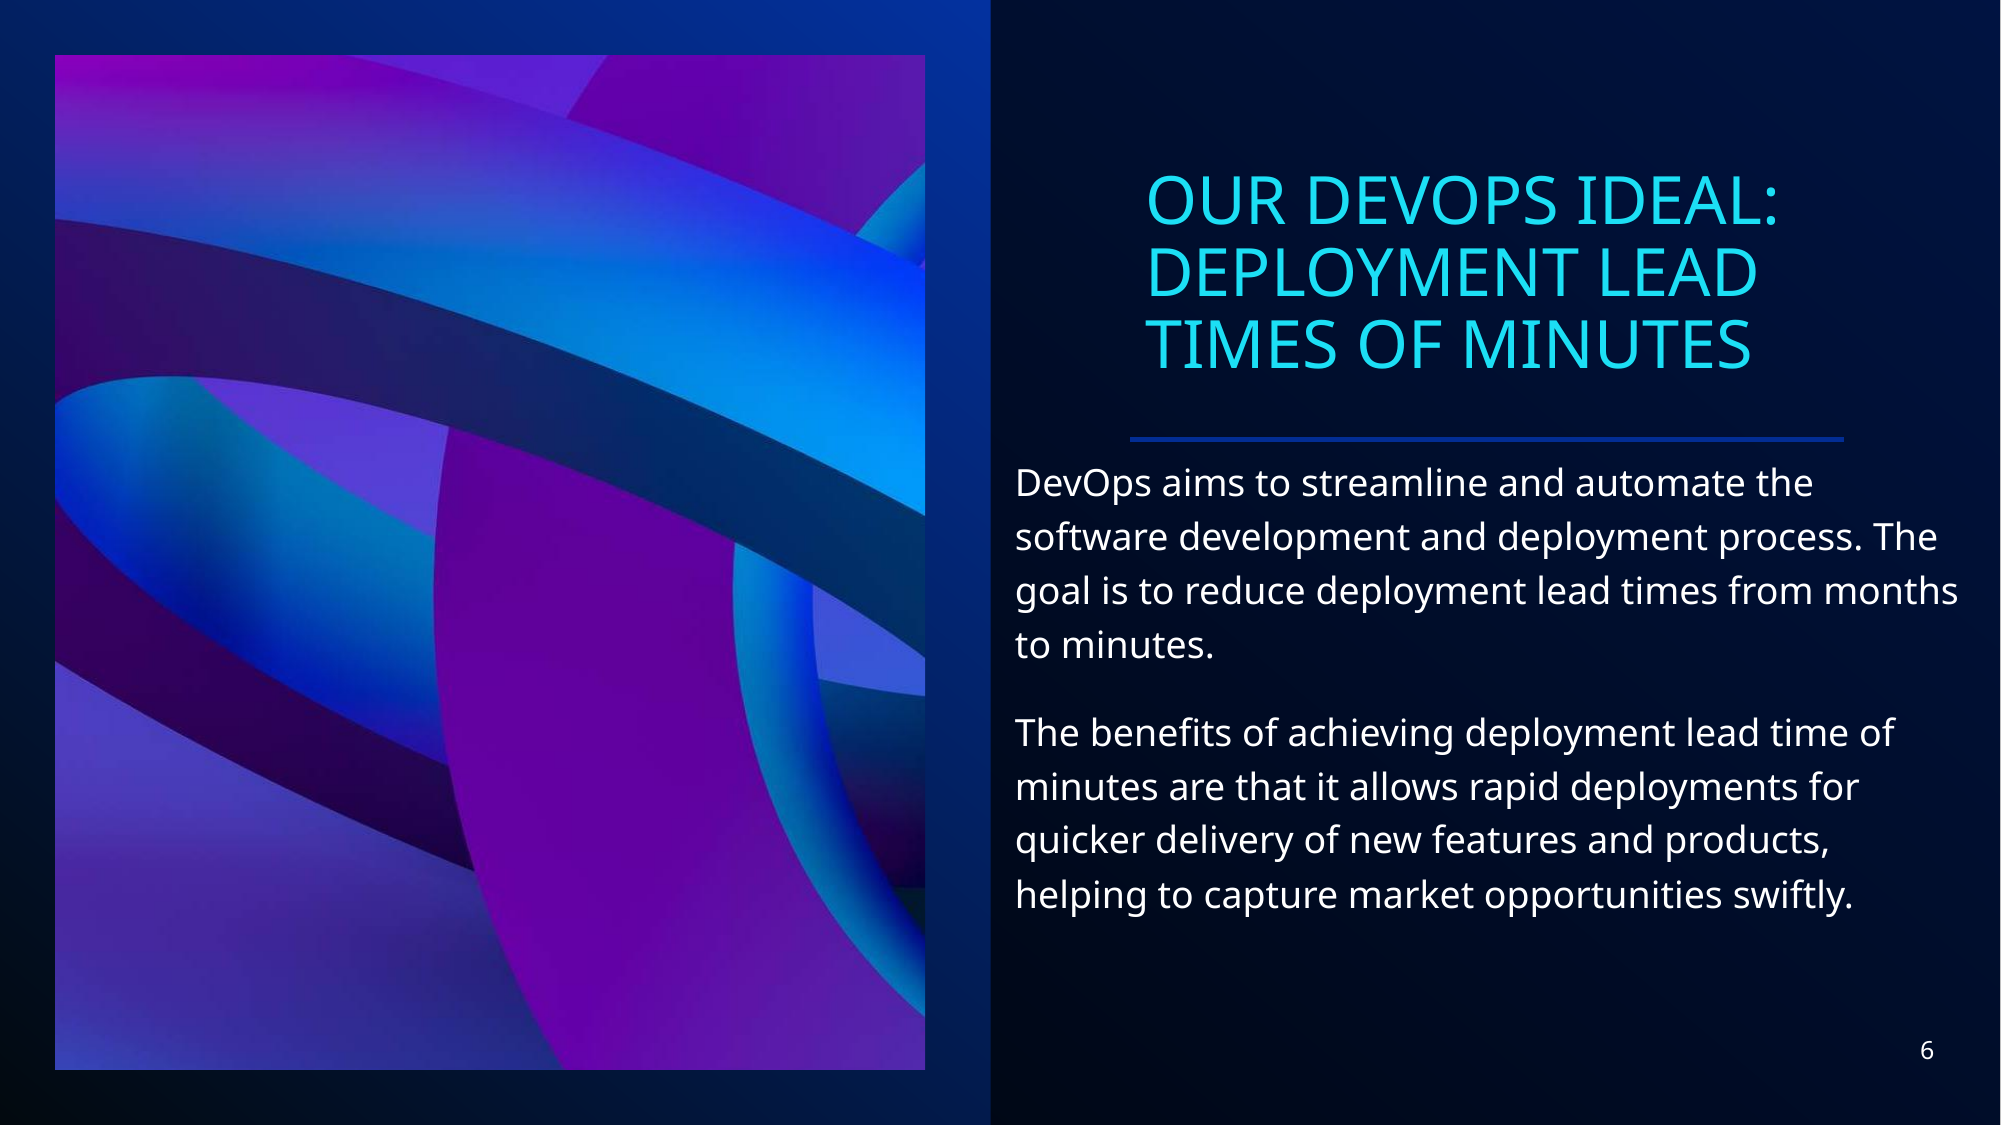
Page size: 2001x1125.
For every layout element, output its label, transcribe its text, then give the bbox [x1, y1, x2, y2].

list DevOps aims to streamline and automate the software development and deployment process. The goal is to reduce deployment lead times from months to minutes. The benefits of achieving deployment lead time of minutes are that it allows rapid deployments for quicker delivery of new features and products, helping to capture market opportunities swiftly. [999, 442, 1976, 1005]
slide_number 6 [1499, 1021, 1950, 1082]
title Our DevOps Ideal: Deployment Lead Times of Minutes [1130, 148, 1845, 390]
picture [55, 55, 926, 1070]
